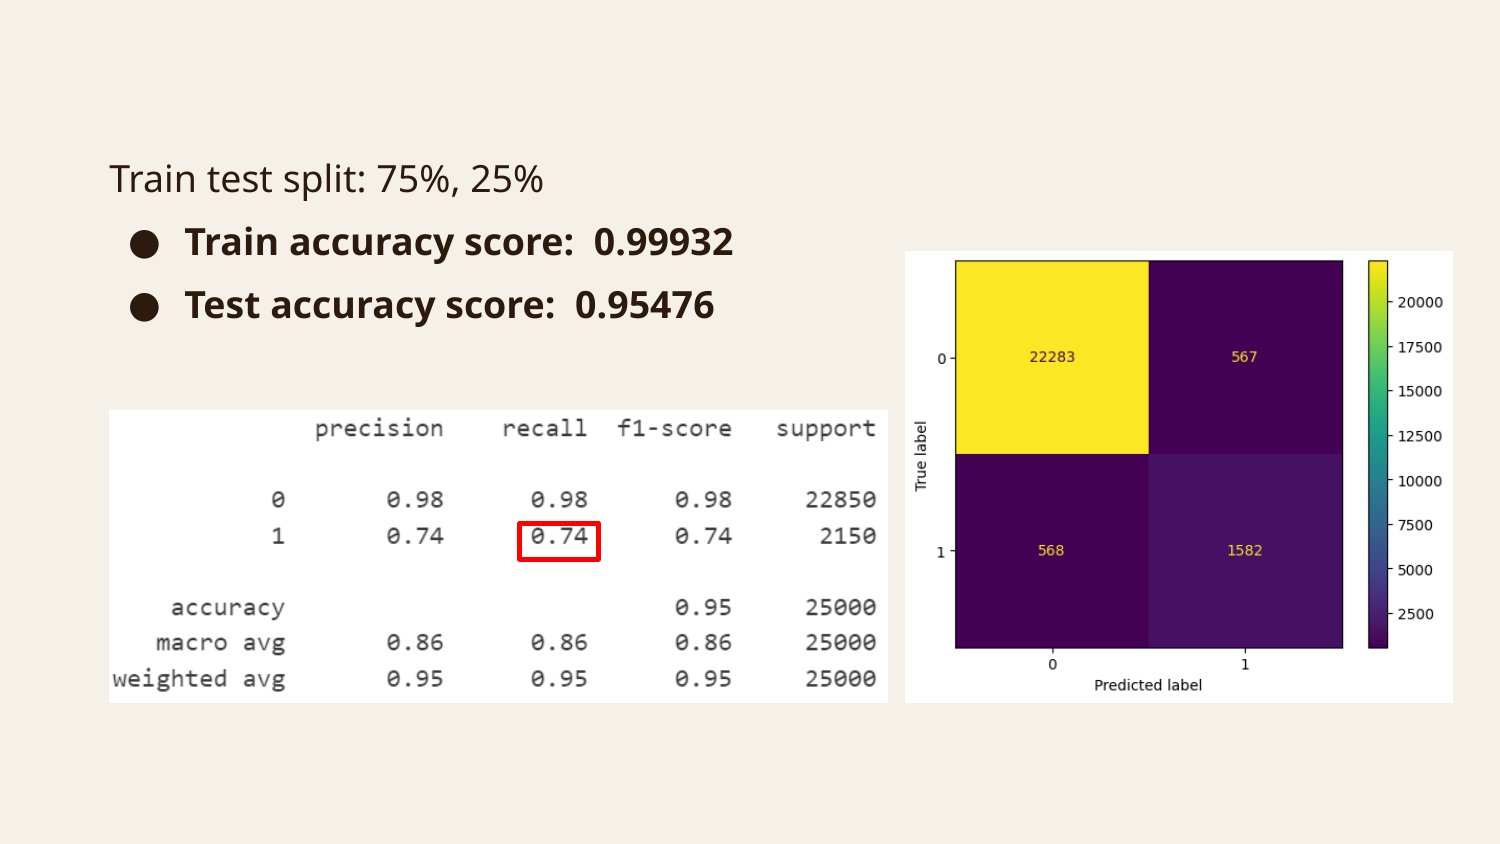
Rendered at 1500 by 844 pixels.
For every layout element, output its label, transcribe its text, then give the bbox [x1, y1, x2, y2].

text_box Train test split: 75%, 25% Train accuracy score: 0.99932 Test accuracy score: 0.95476 [109, 137, 1255, 326]
picture [904, 251, 1453, 703]
picture [109, 410, 888, 704]
